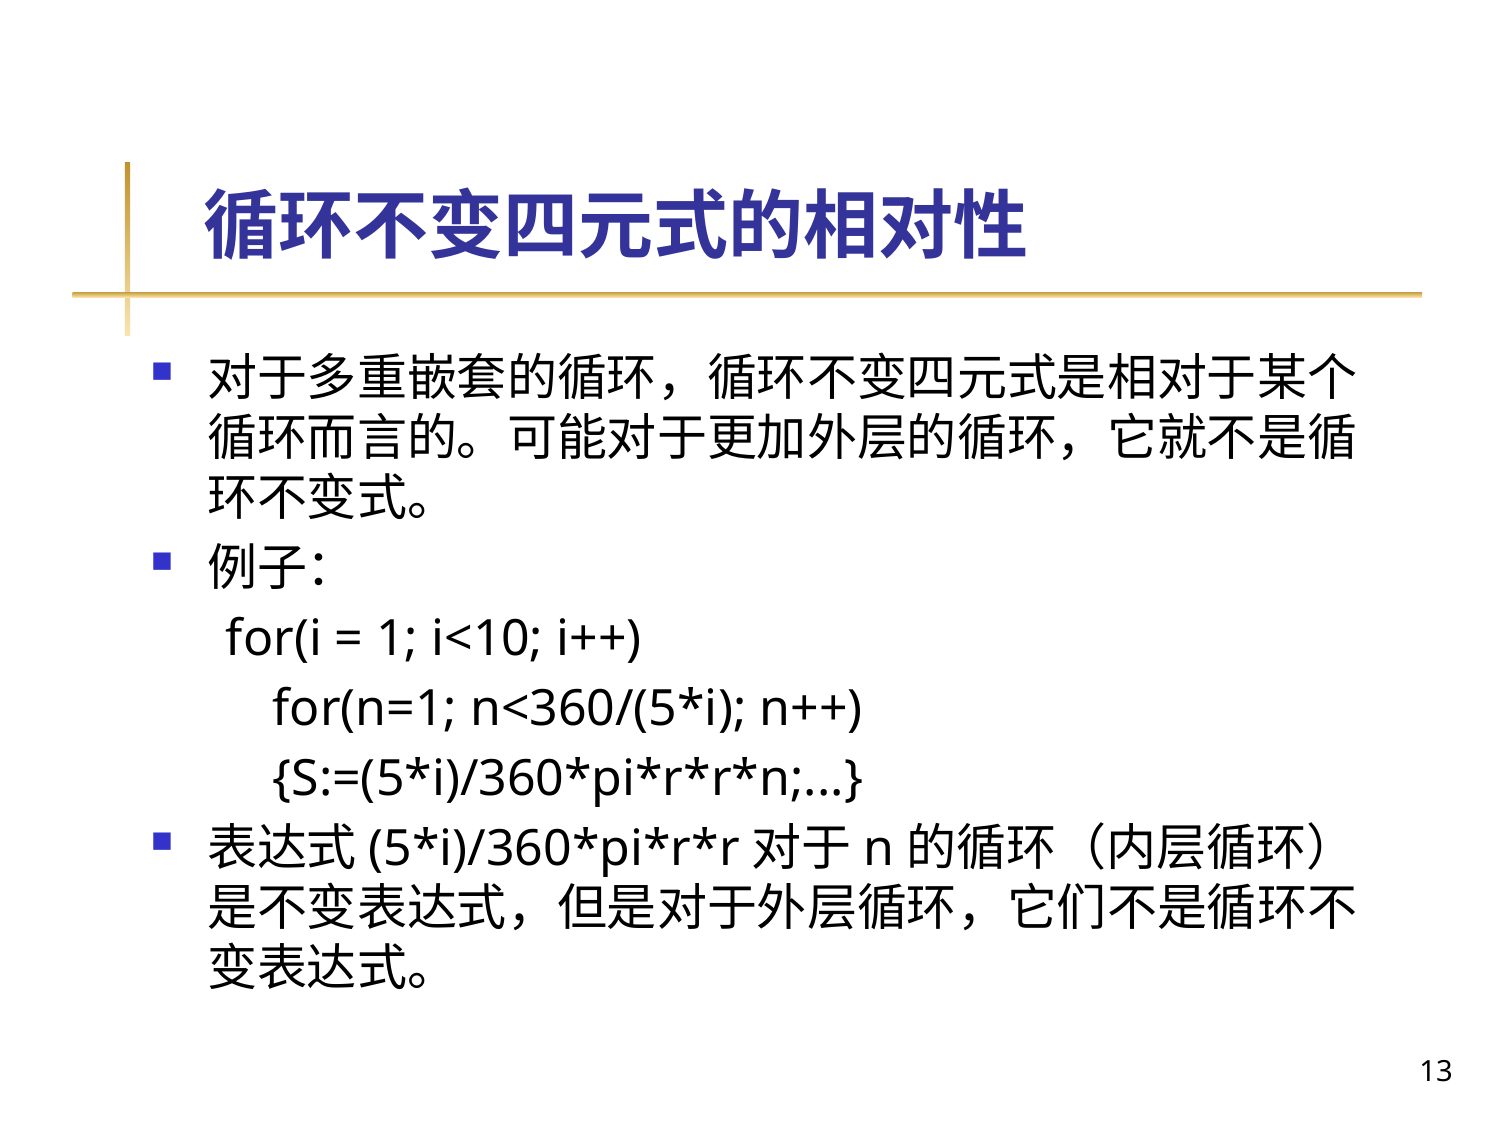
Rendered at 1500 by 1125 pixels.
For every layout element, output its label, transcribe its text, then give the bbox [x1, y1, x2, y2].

list 对于多重嵌套的循环，循环不变四元式是相对于某个循环而言的。可能对于更加外层的循环，它就不是循环不变式。 例子： for(i = 1; i<10; i++) for(n=1; n<360/(5*i); n++) {S:=(5*i)/360*pi*r*r*n;...} 表达式(5*i)/360*pi*r*r对于n的循环（内层循环）是不变表达式，但是对于外层循环，它们不是循环不变表达式。 [135, 337, 1411, 1014]
title 循环不变四元式的相对性 [188, 34, 1468, 276]
slide_number 13 [1154, 1023, 1468, 1100]
